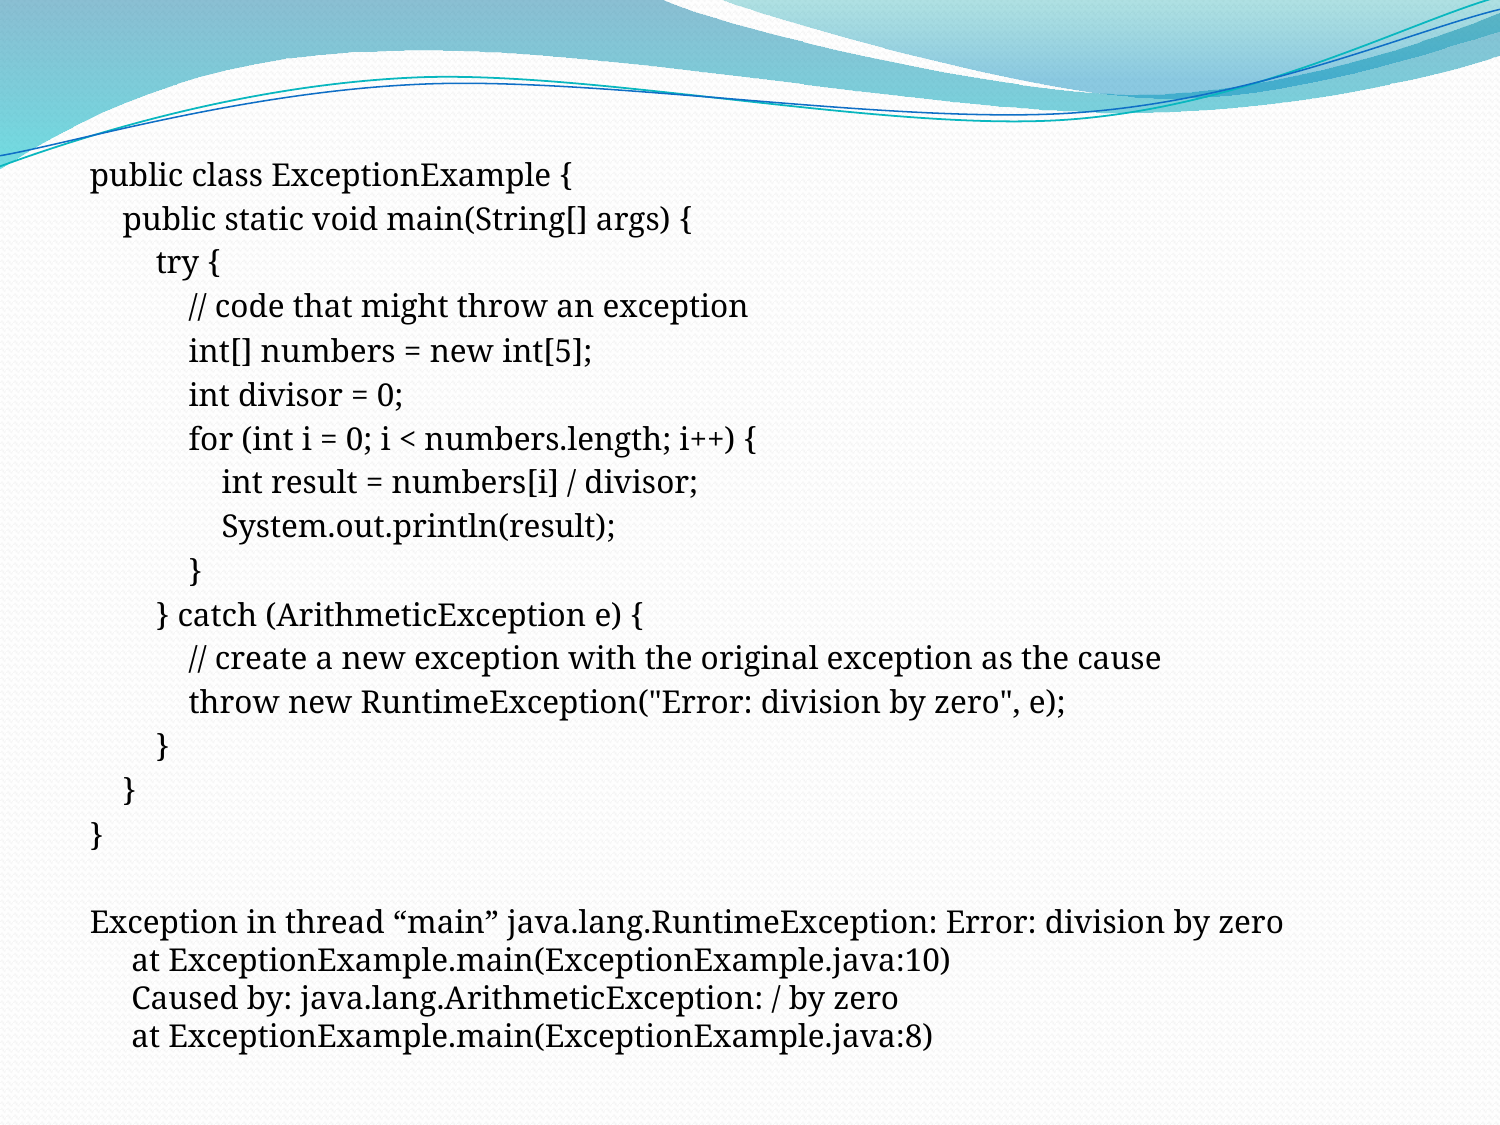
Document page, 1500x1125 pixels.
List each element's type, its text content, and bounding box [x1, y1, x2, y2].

list public class ExceptionExample { public static void main(String[] args) { try { // code that might throw an exception int[] numbers = new int[5]; int divisor = 0; for (int i = 0; i < numbers.length; i++) { int result = numbers[i] / divisor; System.out.println(result); } } catch (ArithmeticException e) { // create a new exception with the original exception as the cause throw new RuntimeException("Error: division by zero", e); } } } Exception in thread “main” java.lang.RuntimeException: Error: division by zero at ExceptionExample.main(ExceptionExample.java:10) Caused by: java.lang.ArithmeticException: / by zero at ExceptionExample.main(ExceptionExample.java:8) [75, 147, 1425, 1067]
